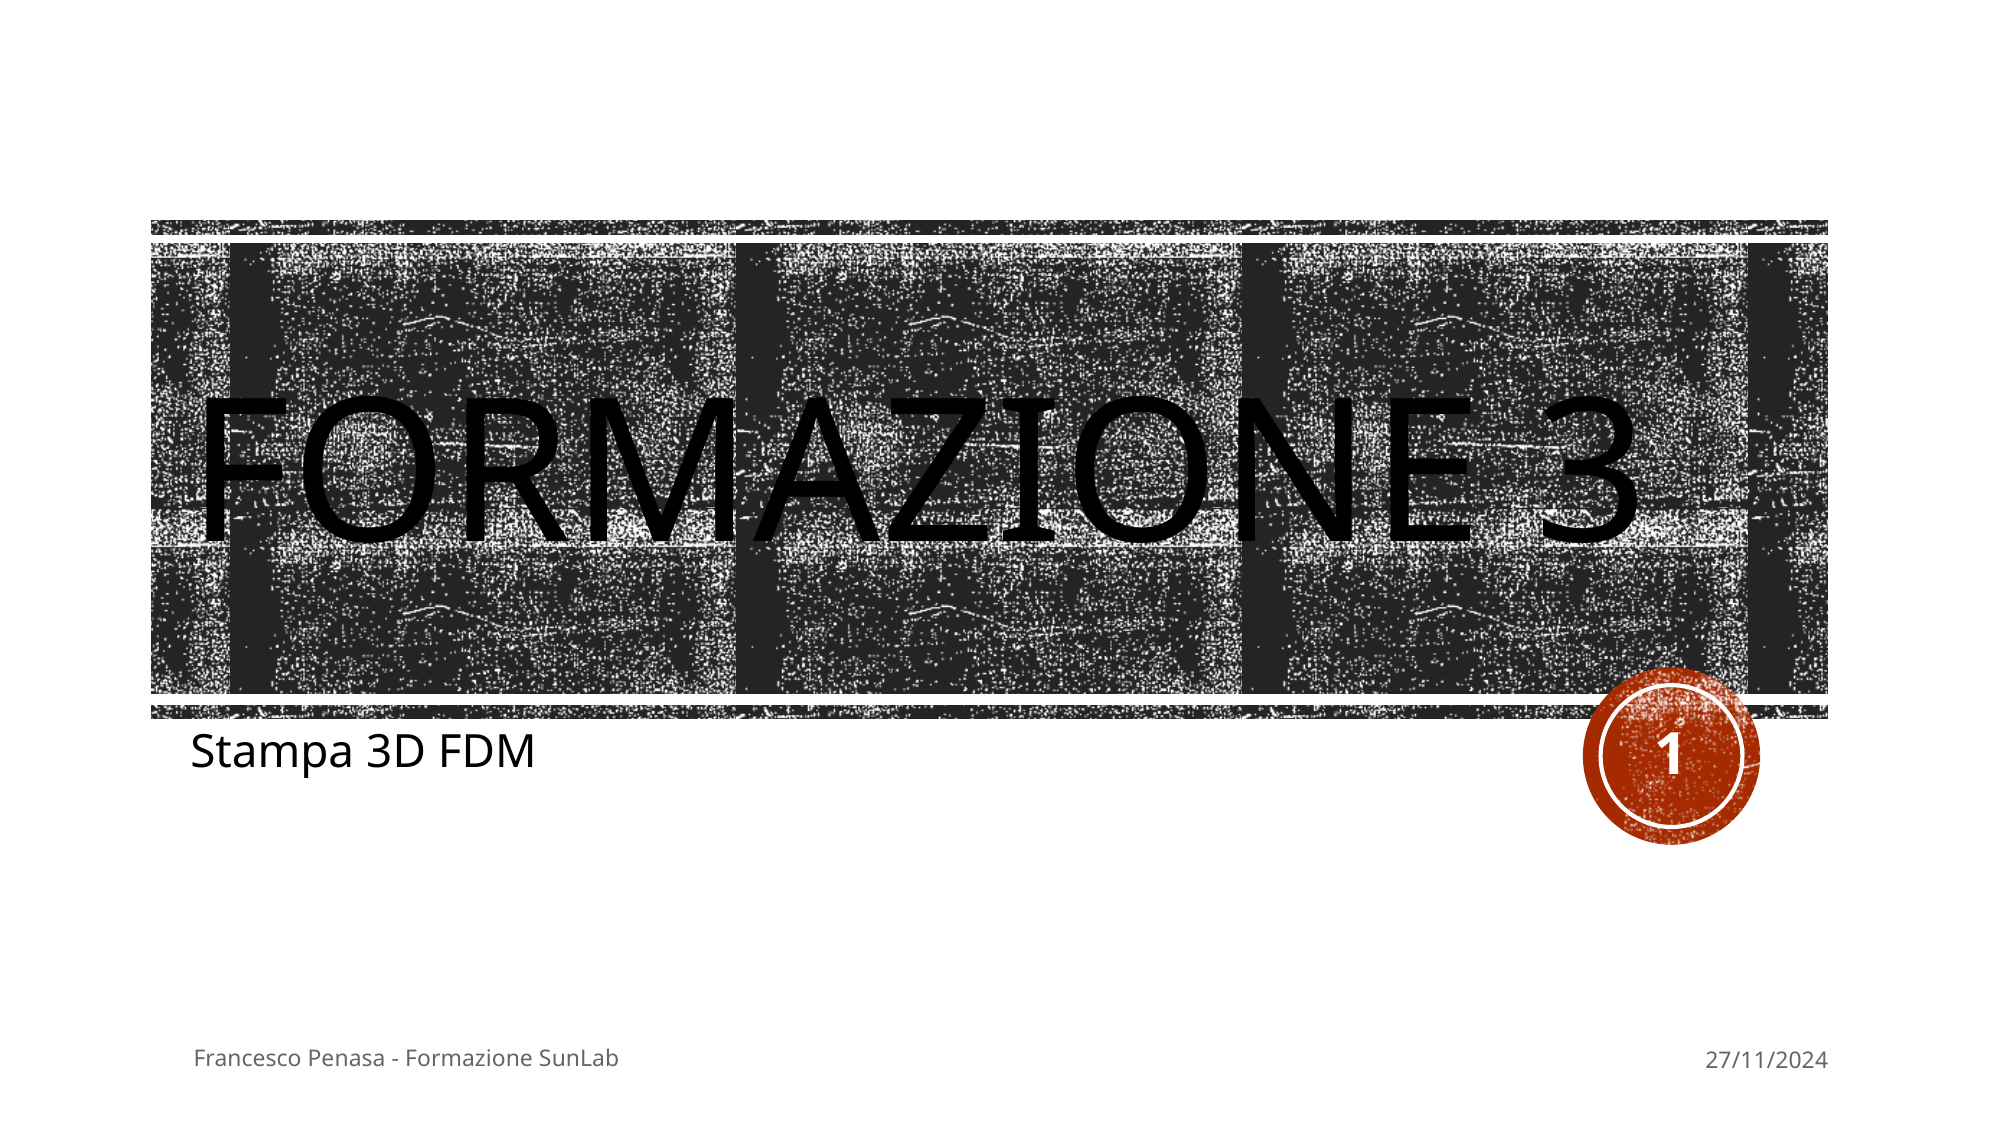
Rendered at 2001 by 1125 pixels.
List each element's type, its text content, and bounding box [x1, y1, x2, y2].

subtitle Stampa 3D FDM [175, 720, 1470, 896]
footer Francesco Penasa - Formazione SunLab [178, 1028, 1217, 1089]
title Formazione 3 [172, 234, 1808, 733]
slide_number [1306, 1028, 1844, 1089]
slide_number 1 [1573, 703, 1770, 809]
